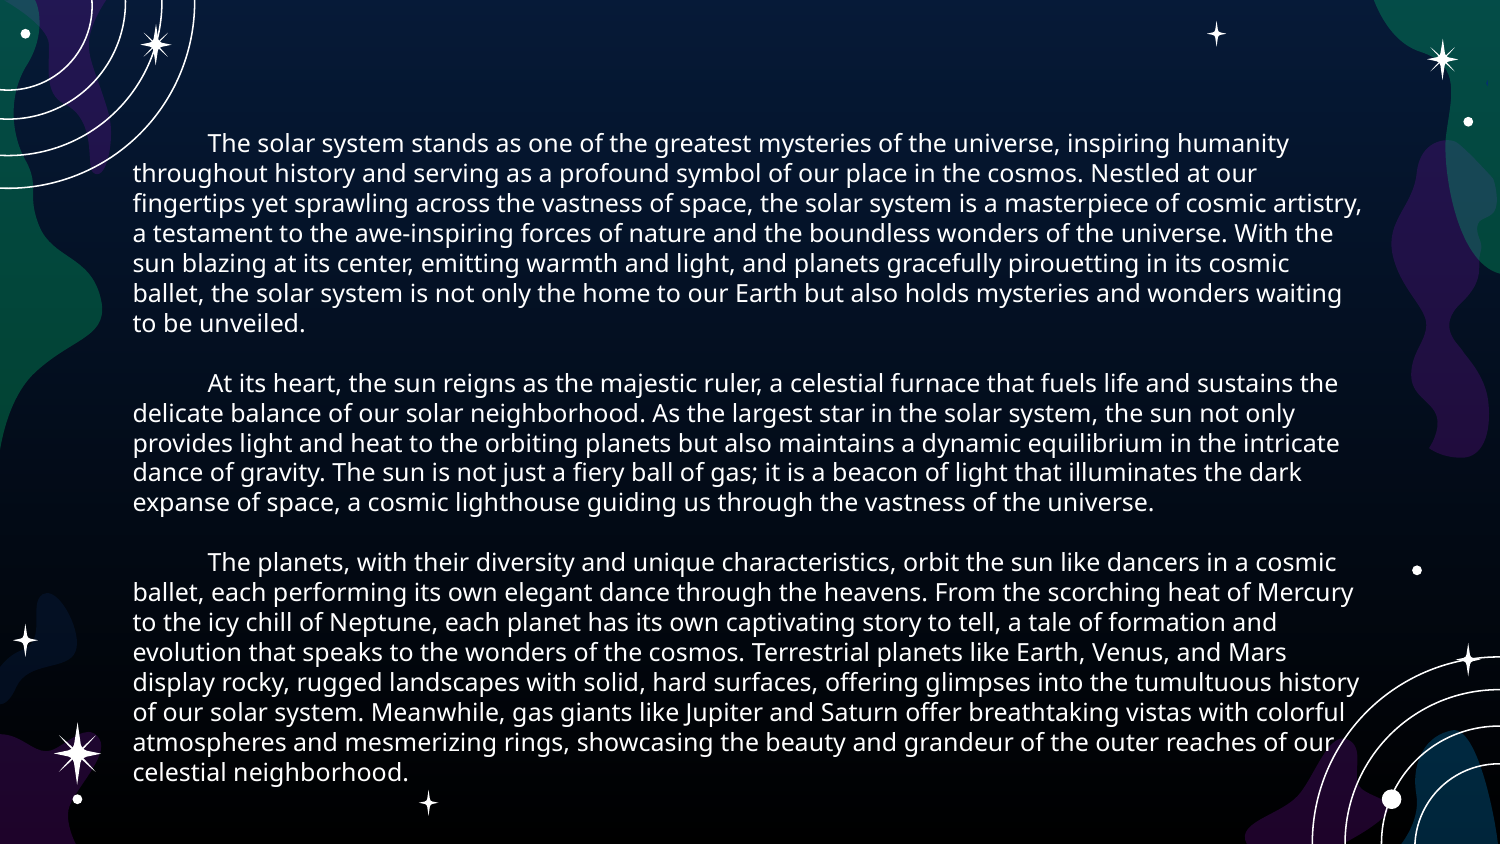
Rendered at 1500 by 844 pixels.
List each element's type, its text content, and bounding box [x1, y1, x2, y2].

list The solar system stands as one of the greatest mysteries of the universe, inspiring humanity throughout history and serving as a profound symbol of our place in the cosmos. Nestled at our fingertips yet sprawling across the vastness of space, the solar system is a masterpiece of cosmic artistry, a testament to the awe-inspiring forces of nature and the boundless wonders of the universe. With the sun blazing at its center, emitting warmth and light, and planets gracefully pirouetting in its cosmic ballet, the solar system is not only the home to our Earth but also holds mysteries and wonders waiting to be unveiled. At its heart, the sun reigns as the majestic ruler, a celestial furnace that fuels life and sustains the delicate balance of our solar neighborhood. As the largest star in the solar system, the sun not only provides light and heat to the orbiting planets but also maintains a dynamic equilibrium in the intricate dance of gravity. The sun is not just a fiery ball of gas; it is a beacon of light that illuminates the dark expanse of space, a cosmic lighthouse guiding us through the vastness of the universe. The planets, with their diversity and unique characteristics, orbit the sun like dancers in a cosmic ballet, each performing its own elegant dance through the heavens. From the scorching heat of Mercury to the icy chill of Neptune, each planet has its own captivating story to tell, a tale of formation and evolution that speaks to the wonders of the cosmos. Terrestrial planets like Earth, Venus, and Mars display rocky, rugged landscapes with solid, hard surfaces, offering glimpses into the tumultuous history of our solar system. Meanwhile, gas giants like Jupiter and Saturn offer breathtaking vistas with colorful atmospheres and mesmerizing rings, showcasing the beauty and grandeur of the outer reaches of our celestial neighborhood. [117, 112, 1383, 712]
